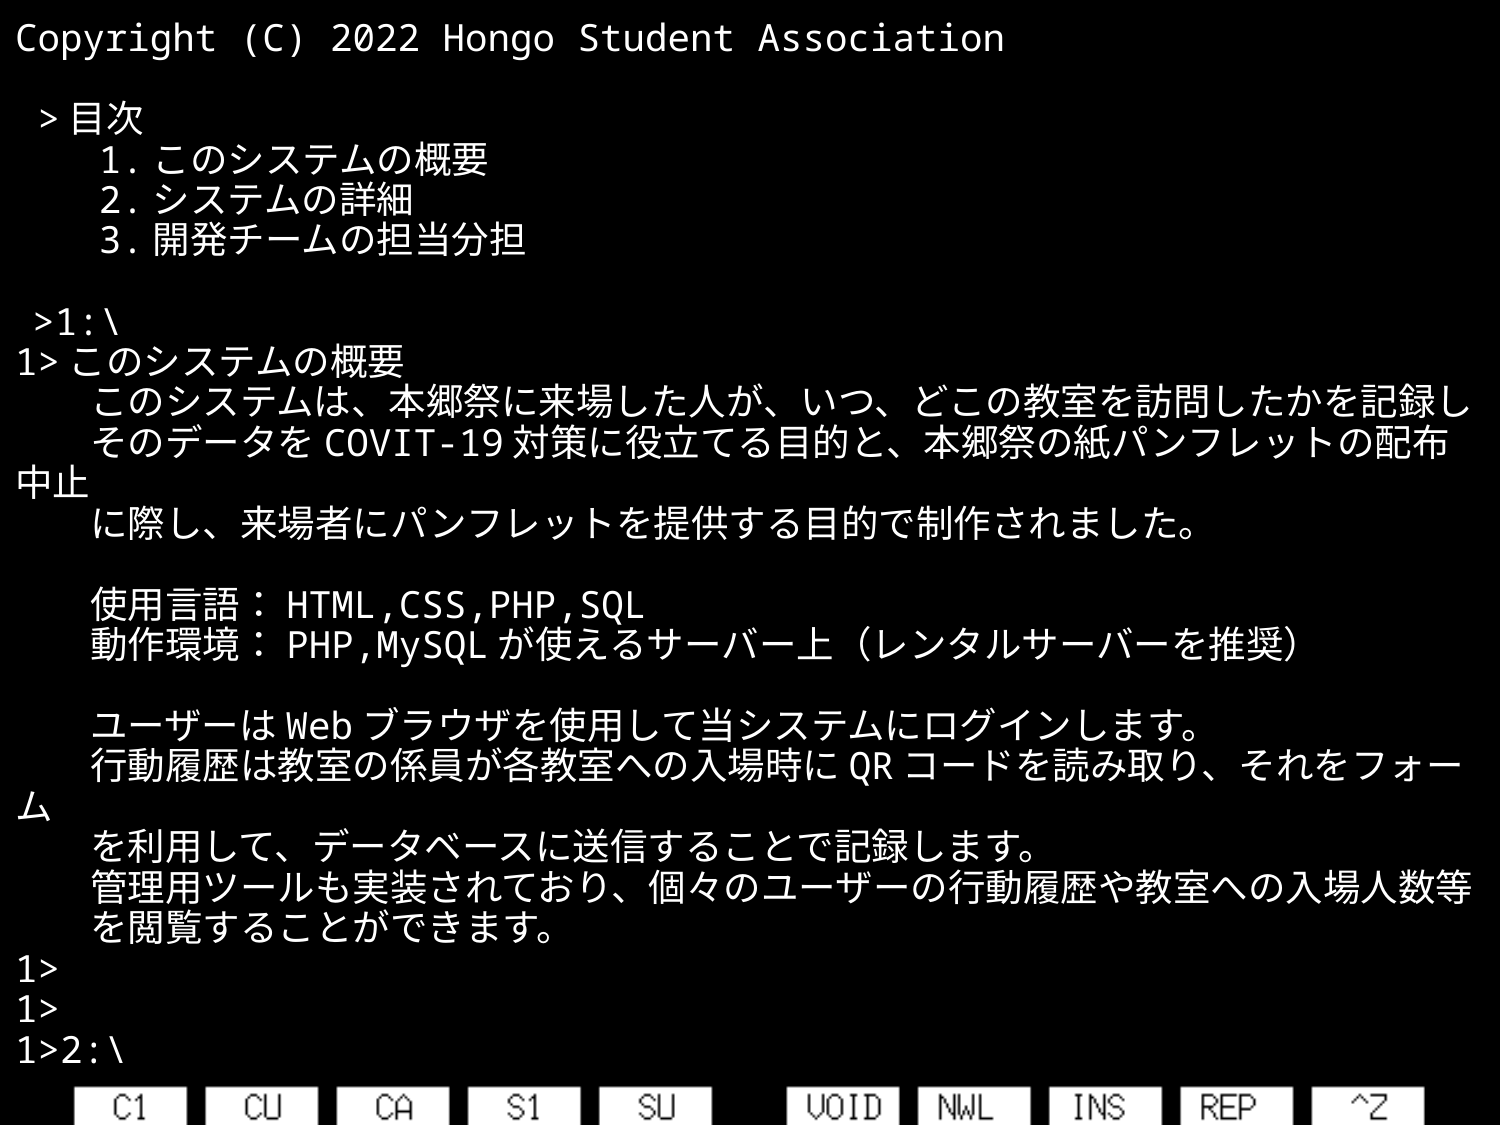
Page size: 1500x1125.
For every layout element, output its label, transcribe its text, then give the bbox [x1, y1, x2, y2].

picture [0, 1078, 1500, 1125]
title 本郷祭 来場者行動履歴記録ツール概要 Copyright (C) 2022 Hongo Student Association >目次 1.このシステムの概要 2.システムの詳細 3.開発チームの担当分担 >1:\ 1>このシステムの概要 このシステムは、本郷祭に来場した人が、いつ、どこの教室を訪問したかを記録し そのデータをCOVIT-19対策に役立てる目的と、本郷祭の紙パンフレットの配布中止 に際し、来場者にパンフレットを提供する目的で制作されました。 使用言語：HTML,CSS,PHP,SQL 動作環境：PHP,MySQLが使えるサーバー上（レンタルサーバーを推奨） ユーザーはWebブラウザを使用して当システムにログインします。 行動履歴は教室の係員が各教室への入場時にQRコードを読み取り、それをフォーム を利用して、データベースに送信することで記録します。 管理用ツールも実装されており、個々のユーザーの行動履歴や教室への入場人数等 を閲覧することができます。 1> 1> 1>2:\ [0, 0, 1500, 1078]
